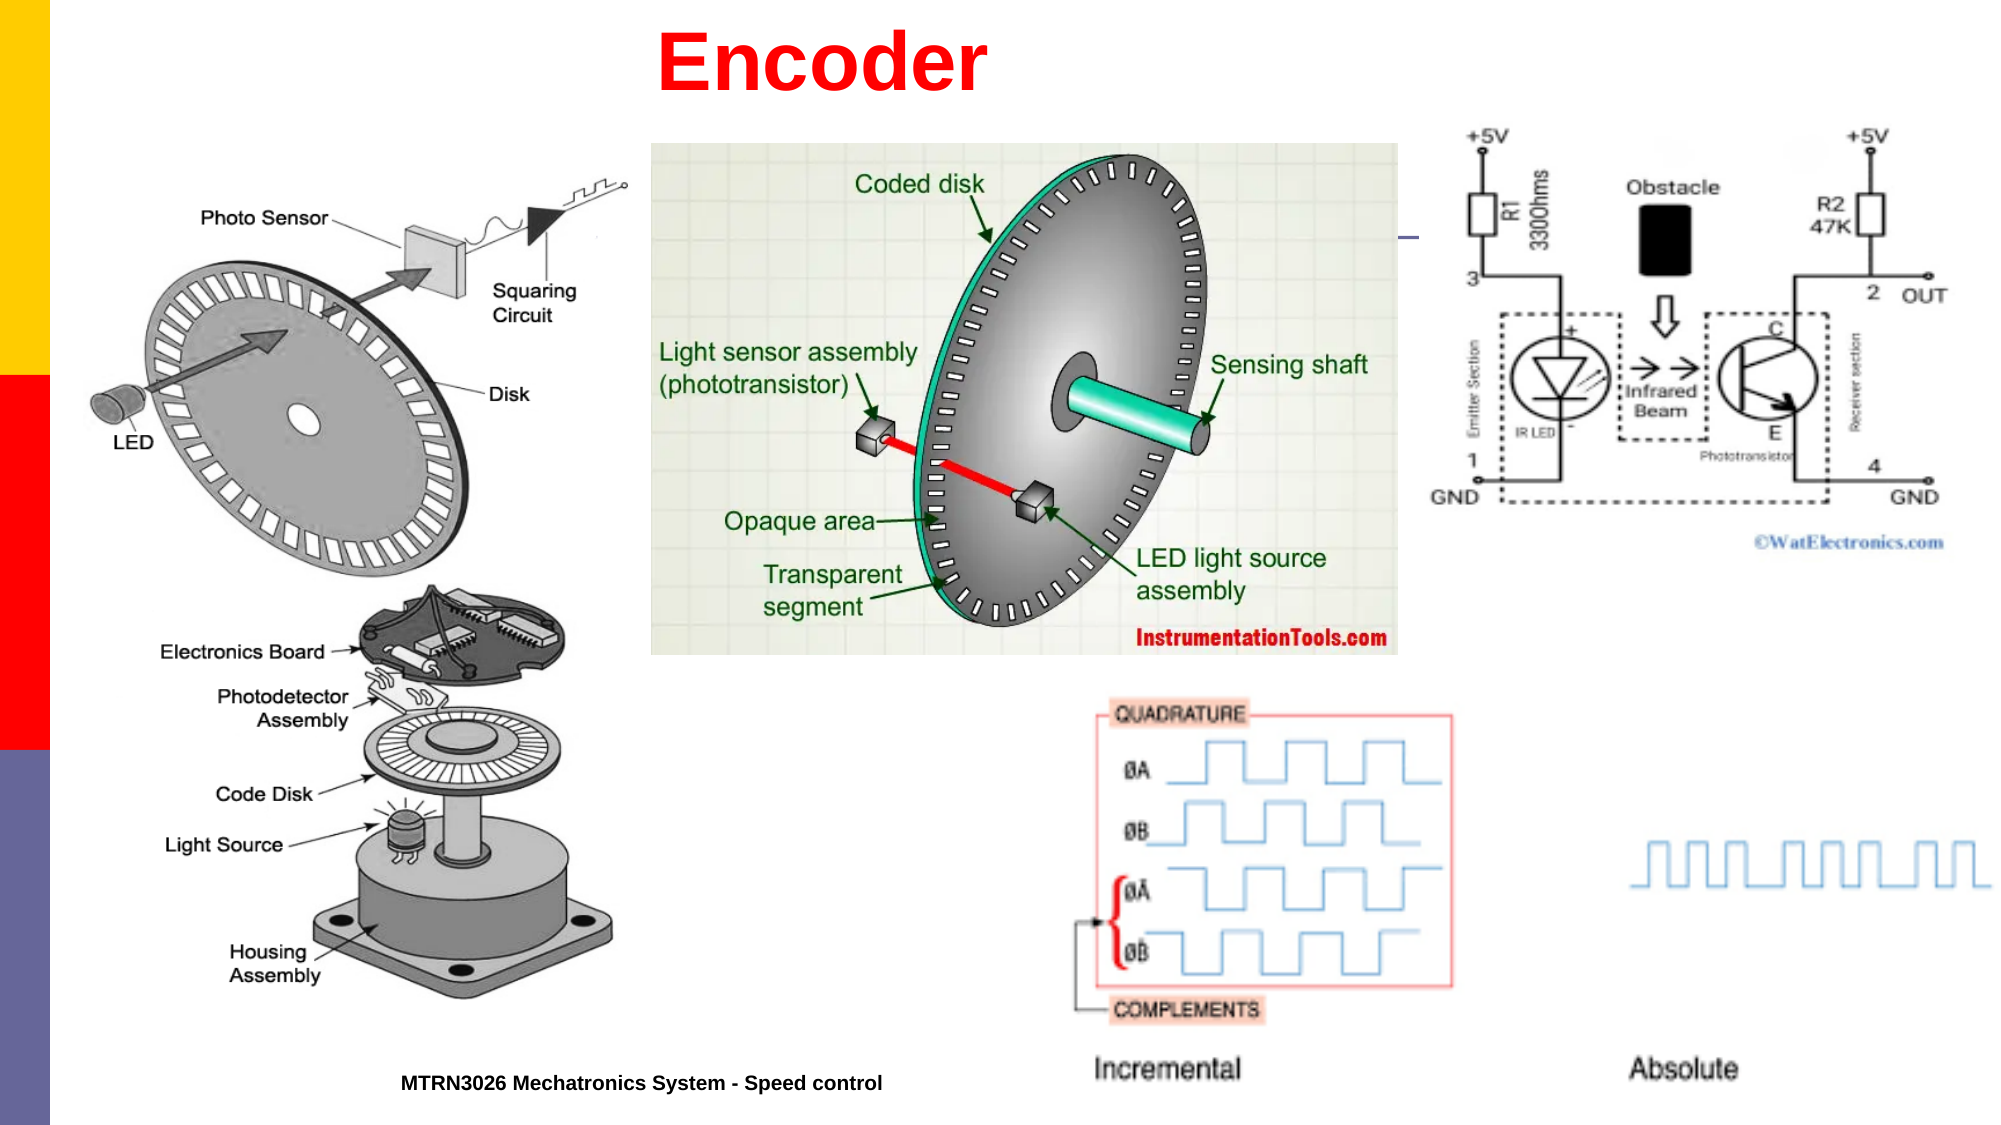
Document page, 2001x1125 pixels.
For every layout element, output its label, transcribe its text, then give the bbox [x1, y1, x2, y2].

picture [1062, 680, 2000, 1101]
picture [82, 142, 1399, 1008]
footer MTRN3026 Mechatronics System - Speed control [324, 1062, 959, 1125]
text_box Encoder [641, 0, 1434, 115]
picture [1419, 115, 1960, 567]
